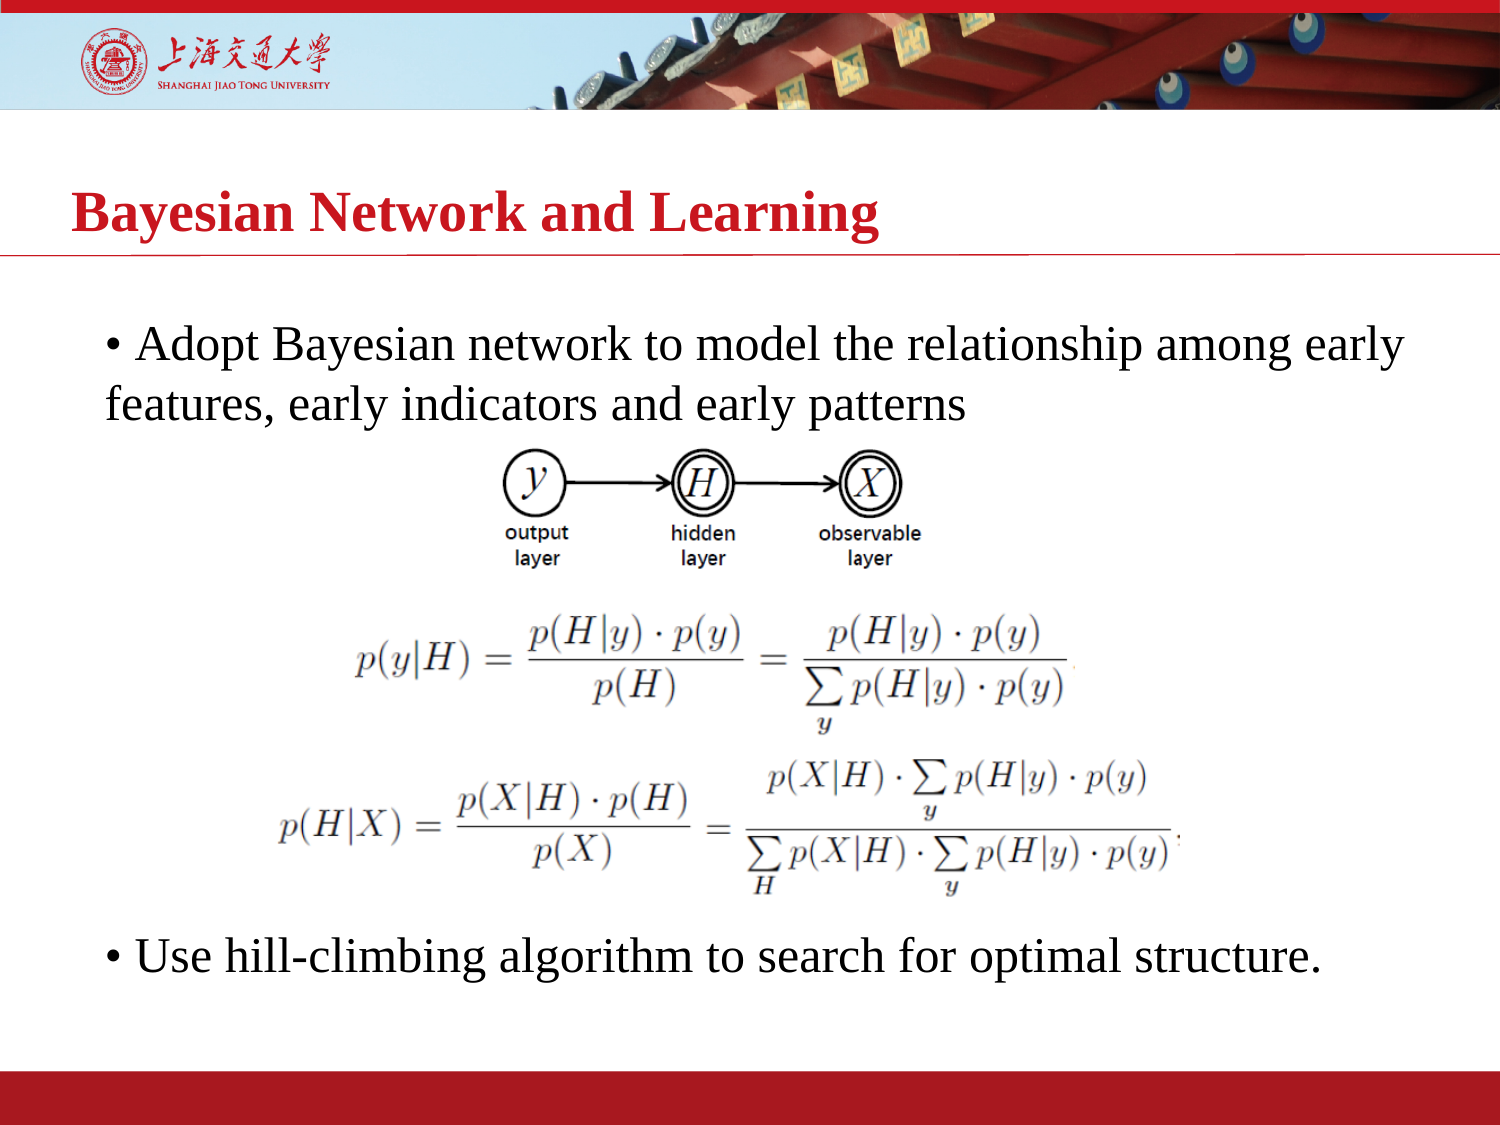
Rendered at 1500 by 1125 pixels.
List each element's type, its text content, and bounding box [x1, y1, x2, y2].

text_box • Adopt Bayesian network to model the relationship among early features, early indicators and early patterns [89, 303, 1428, 438]
picture [249, 439, 1198, 915]
title Bayesian Network and Learning [56, 157, 1413, 252]
text_box • Use hill-climbing algorithm to search for optimal structure. [89, 914, 1428, 990]
picture [0, 0, 1500, 110]
